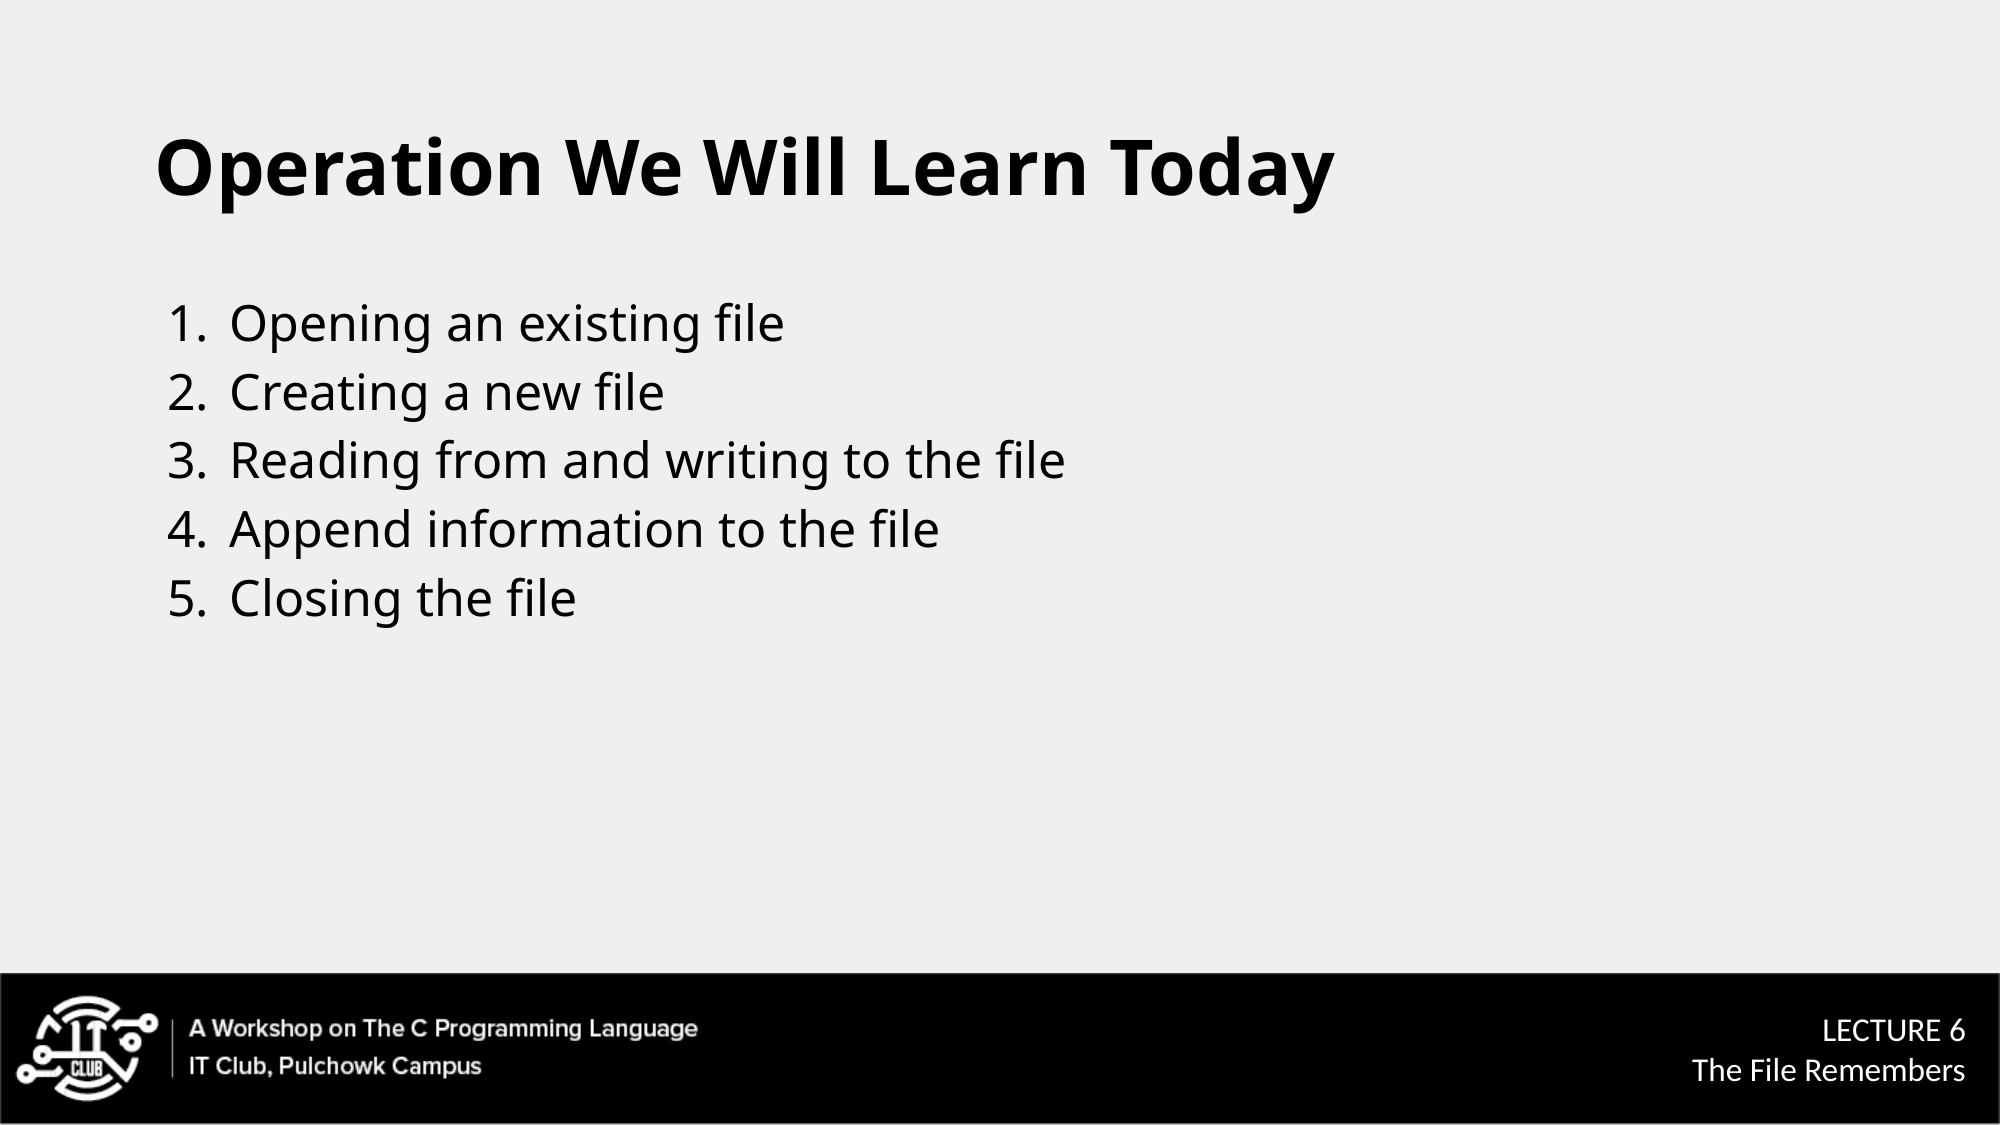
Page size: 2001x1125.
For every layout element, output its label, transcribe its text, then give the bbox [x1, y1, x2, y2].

picture [0, 973, 2000, 1125]
text_box Opening an existing file Creating a new file Reading from and writing to the file Append information to the file Closing the file [139, 267, 1558, 736]
text_box Operation We Will Learn Today [139, 103, 1448, 226]
